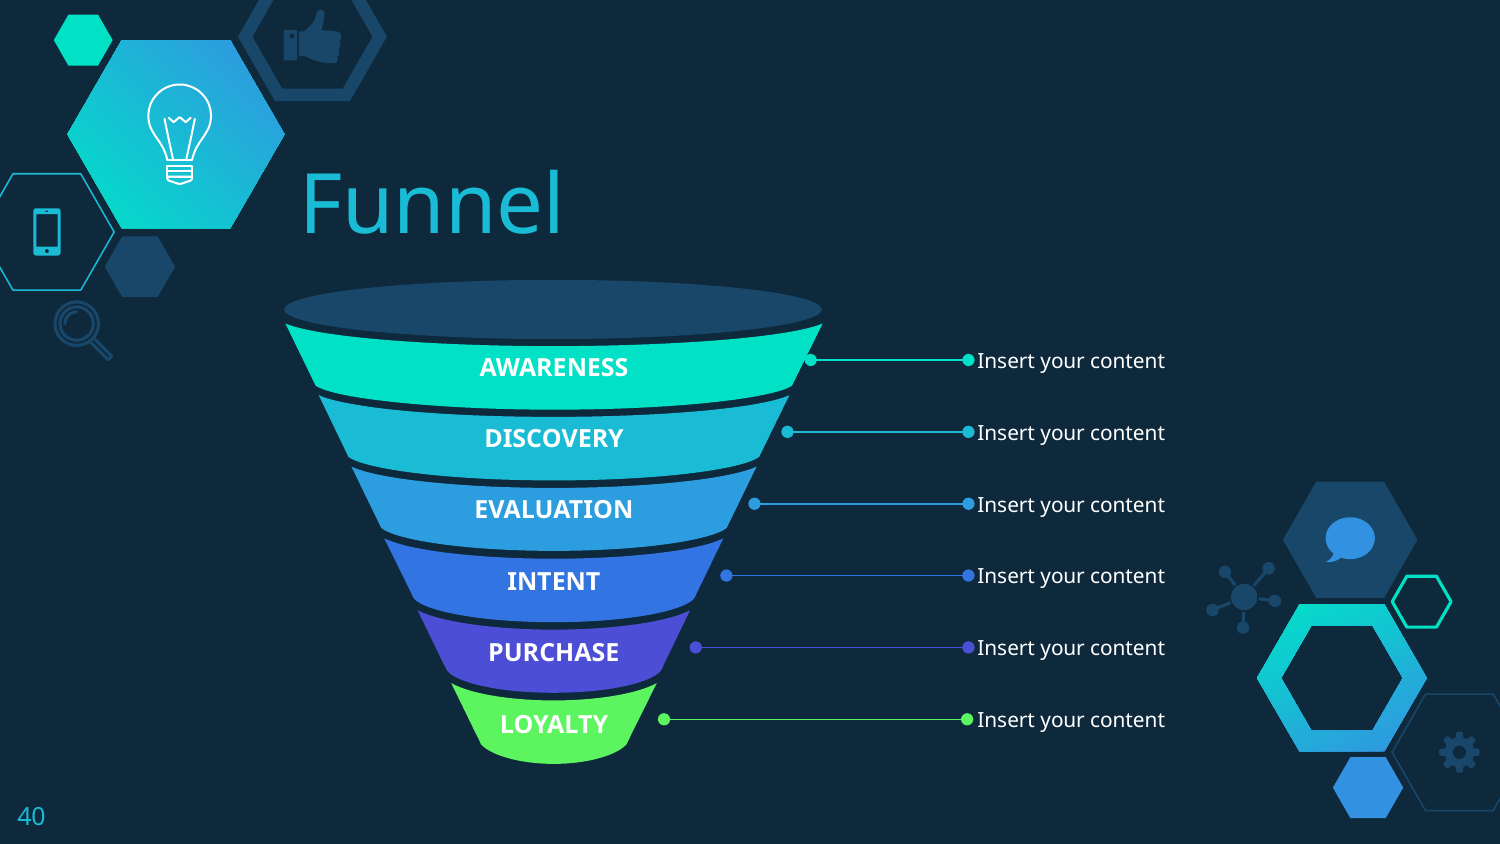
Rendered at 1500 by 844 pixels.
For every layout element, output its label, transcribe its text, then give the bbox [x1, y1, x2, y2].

text_box Insert your content [977, 549, 1394, 602]
text_box Insert your content [977, 621, 1394, 674]
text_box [283, 279, 823, 765]
text_box Insert your content [977, 693, 1394, 745]
text_box Insert your content [977, 334, 1394, 386]
text_box Insert your content [977, 478, 1394, 530]
slide_number 40 [2, 785, 93, 844]
title Funnel [284, 134, 1096, 241]
text_box Insert your content [977, 406, 1394, 458]
